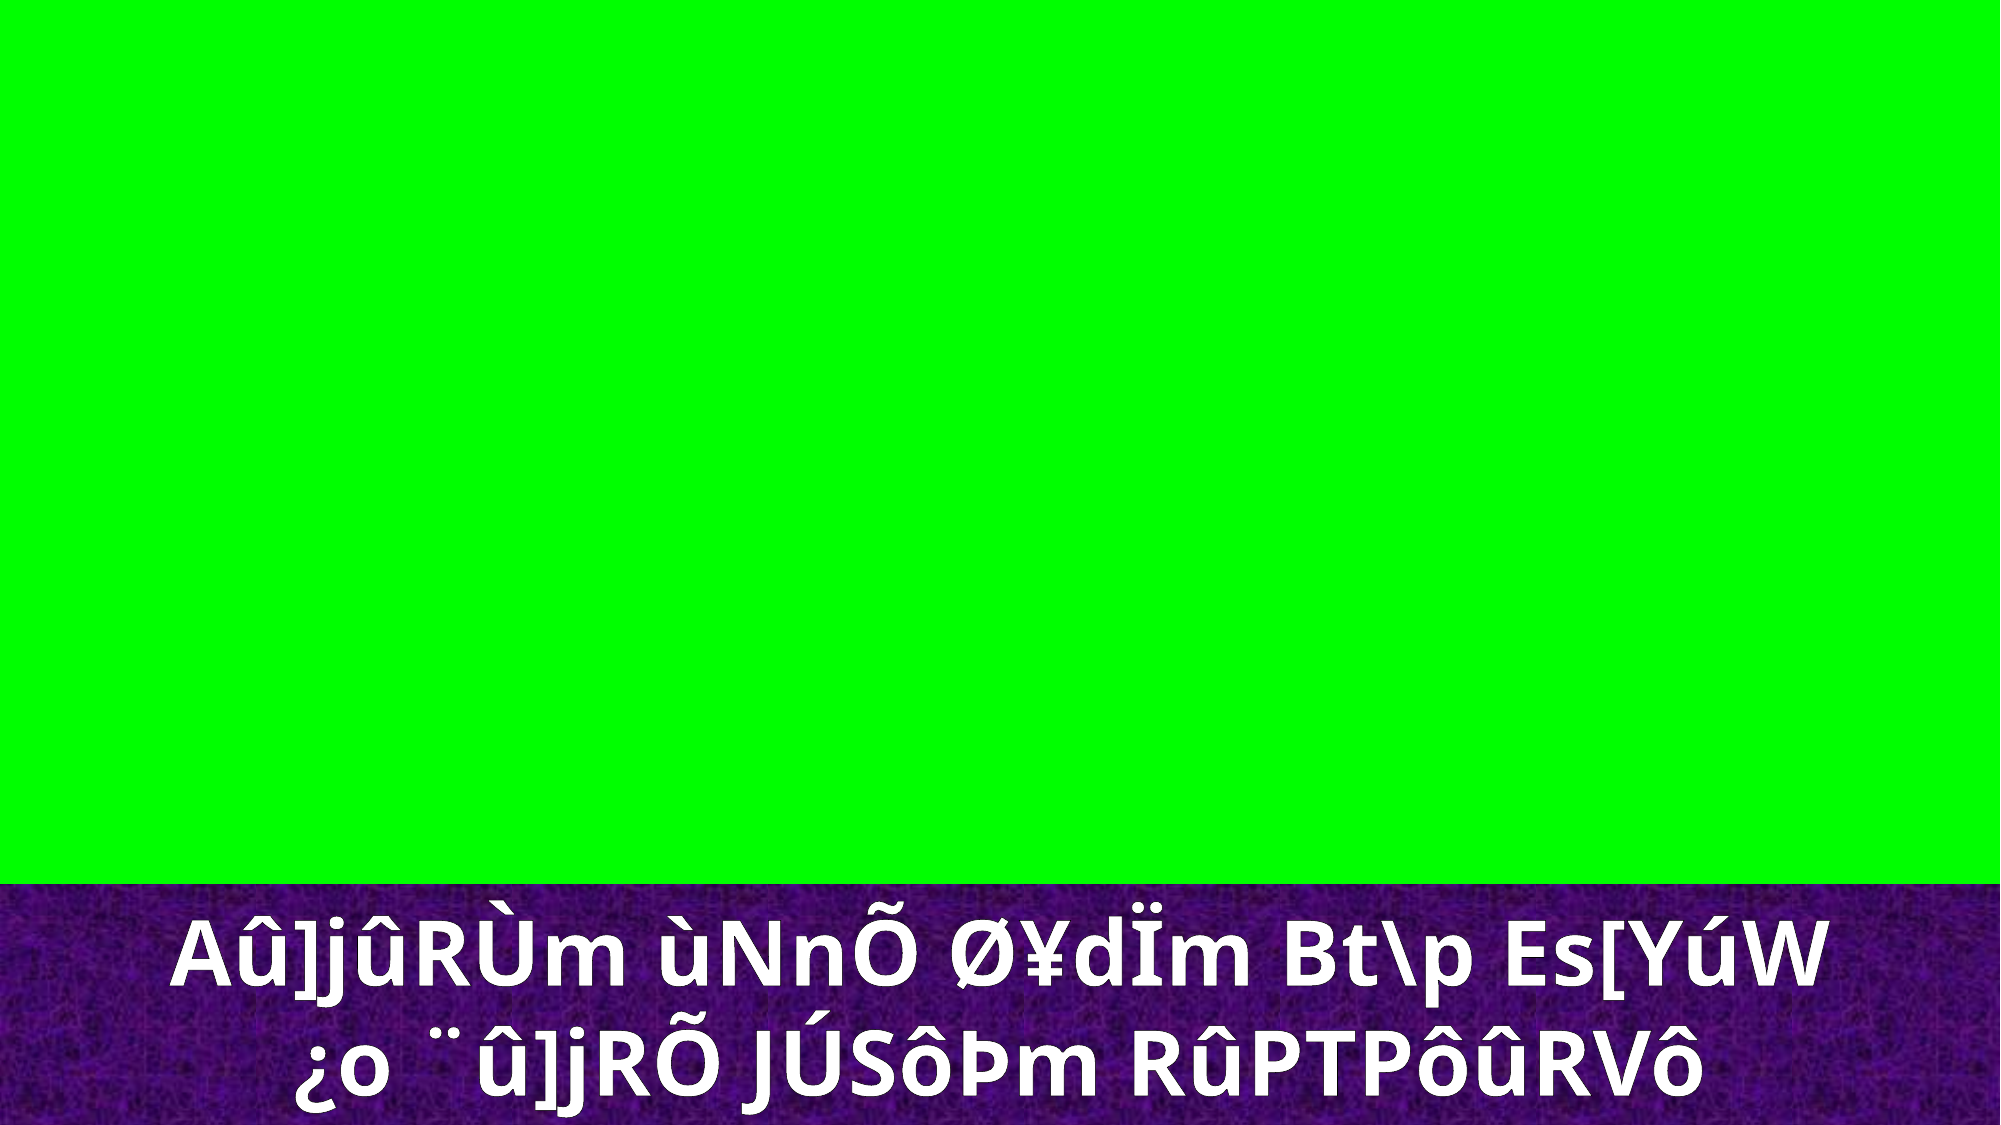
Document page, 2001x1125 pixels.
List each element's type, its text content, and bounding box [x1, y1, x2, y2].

text_box Aû]jûRÙm ùNnÕ Ø¥dÏm Bt\p Es[YúW ¿o ¨û]jRÕ JÚSôÞm RûPTPôûRVô [0, 886, 2000, 1122]
